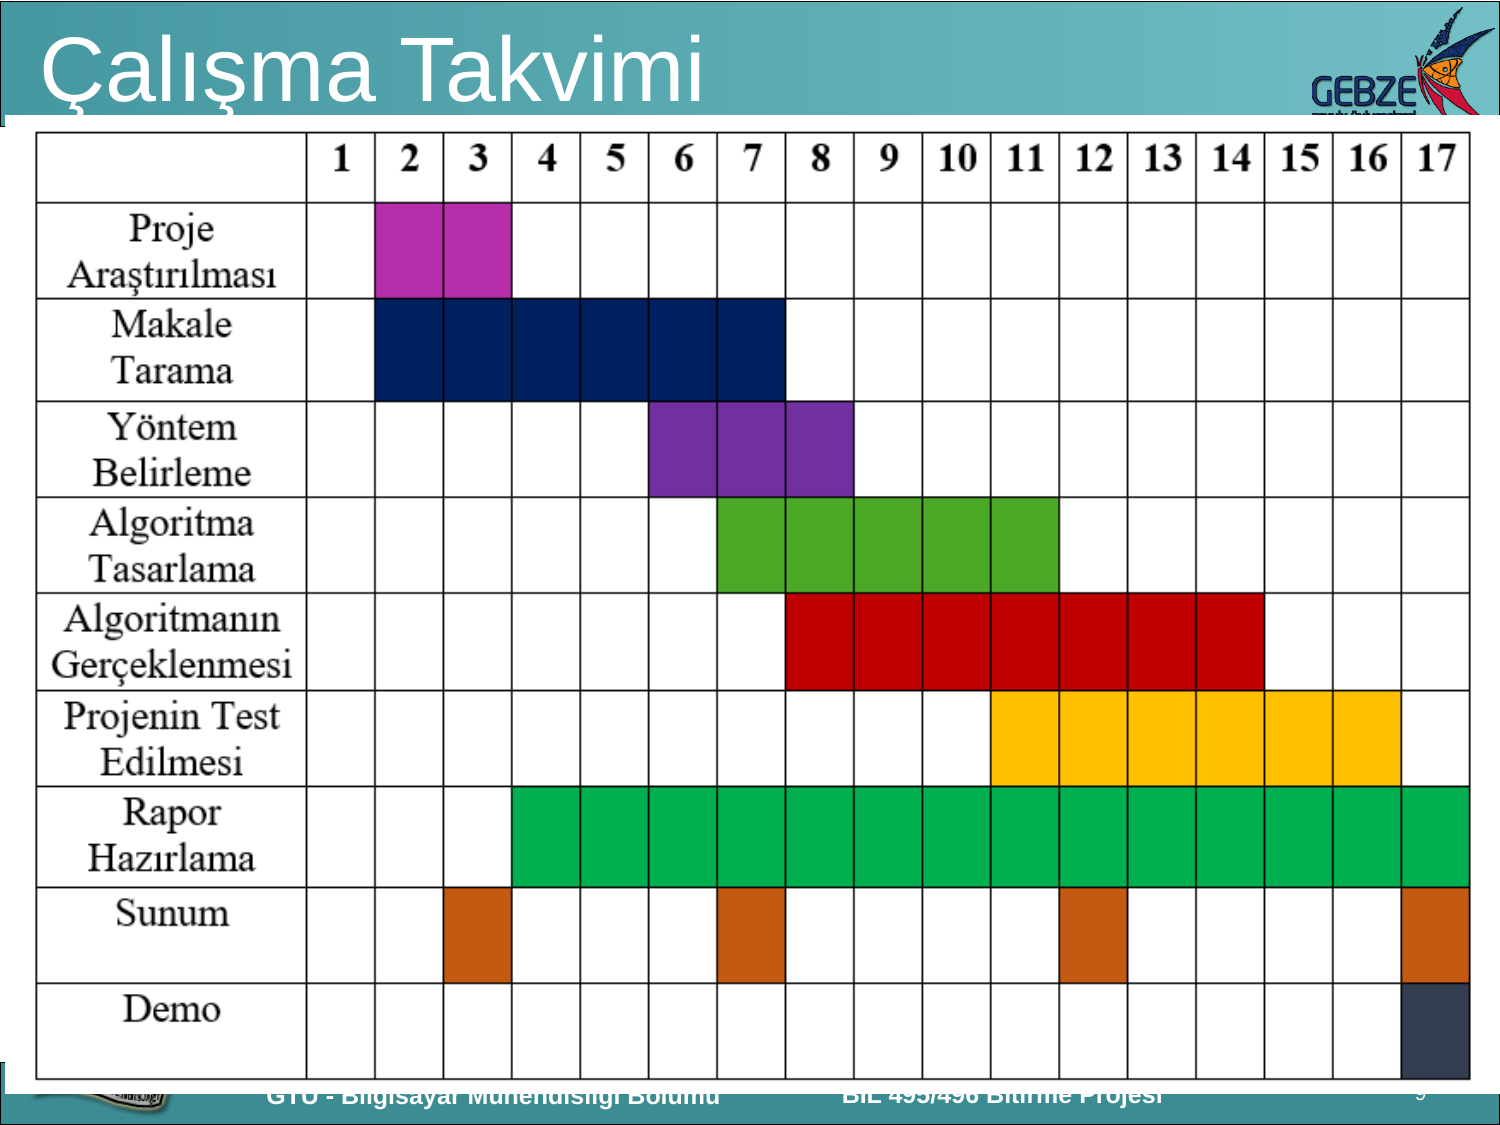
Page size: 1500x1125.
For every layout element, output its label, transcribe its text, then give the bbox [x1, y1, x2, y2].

picture [4, 7, 1500, 1124]
text_box Çalışma Takvimi [24, 17, 1313, 113]
